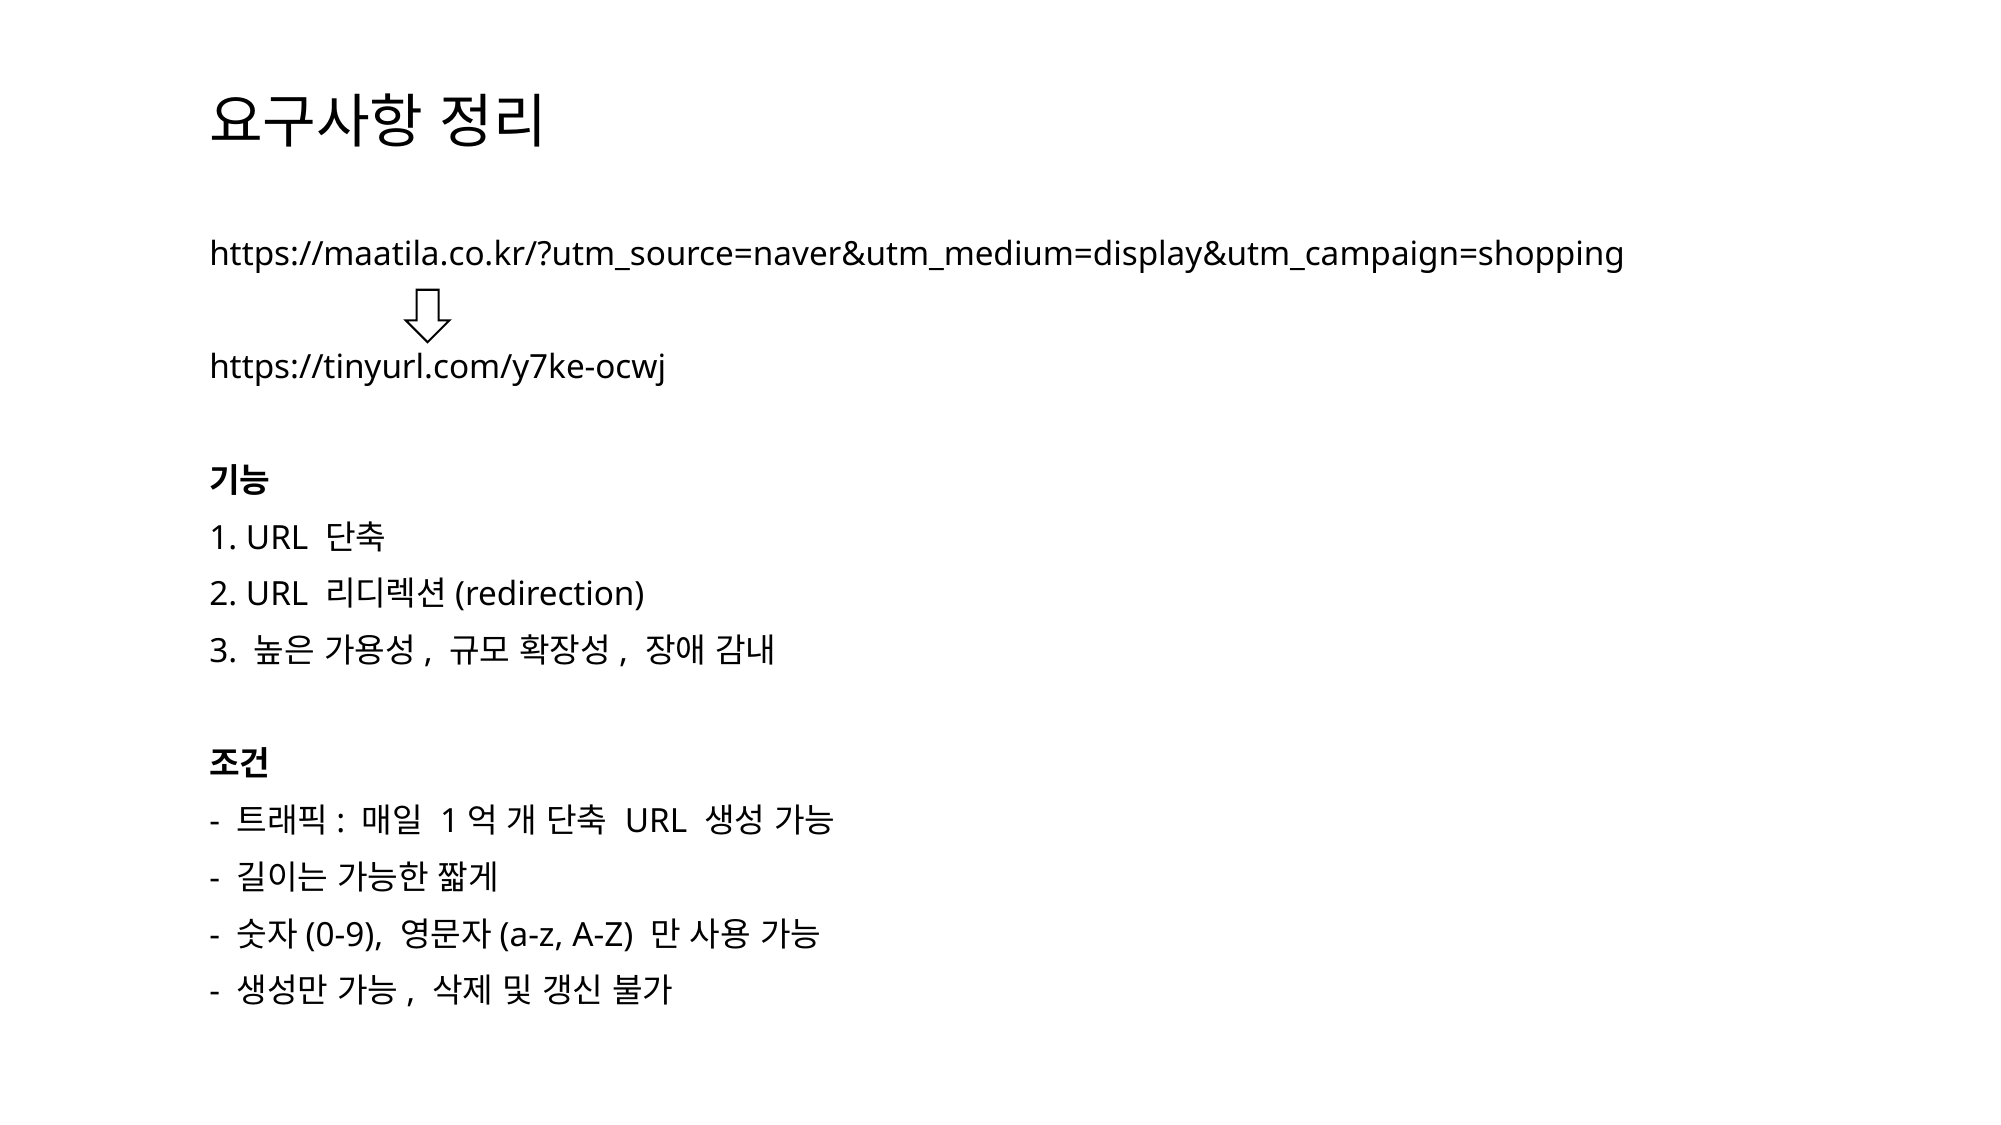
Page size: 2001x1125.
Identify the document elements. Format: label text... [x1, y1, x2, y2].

list https://maatila.co.kr/?utm_source=naver&utm_medium=display&utm_campaign=shopping https://tinyurl.com/y7ke-ocwj 기능 1. URL 단축 2. URL 리디렉션(redirection) 3. 높은 가용성, 규모 확장성, 장애 감내 조건 - 트래픽: 매일 1억 개 단축 URL 생성 가능 - 길이는 가능한 짧게 - 숫자(0-9), 영문자(a-z, A-Z) 만 사용 가능 - 생성만 가능, 삭제 및 갱신 불가 [194, 229, 1856, 1087]
title 요구사항 정리 [194, 63, 1920, 186]
text_box [403, 288, 452, 344]
